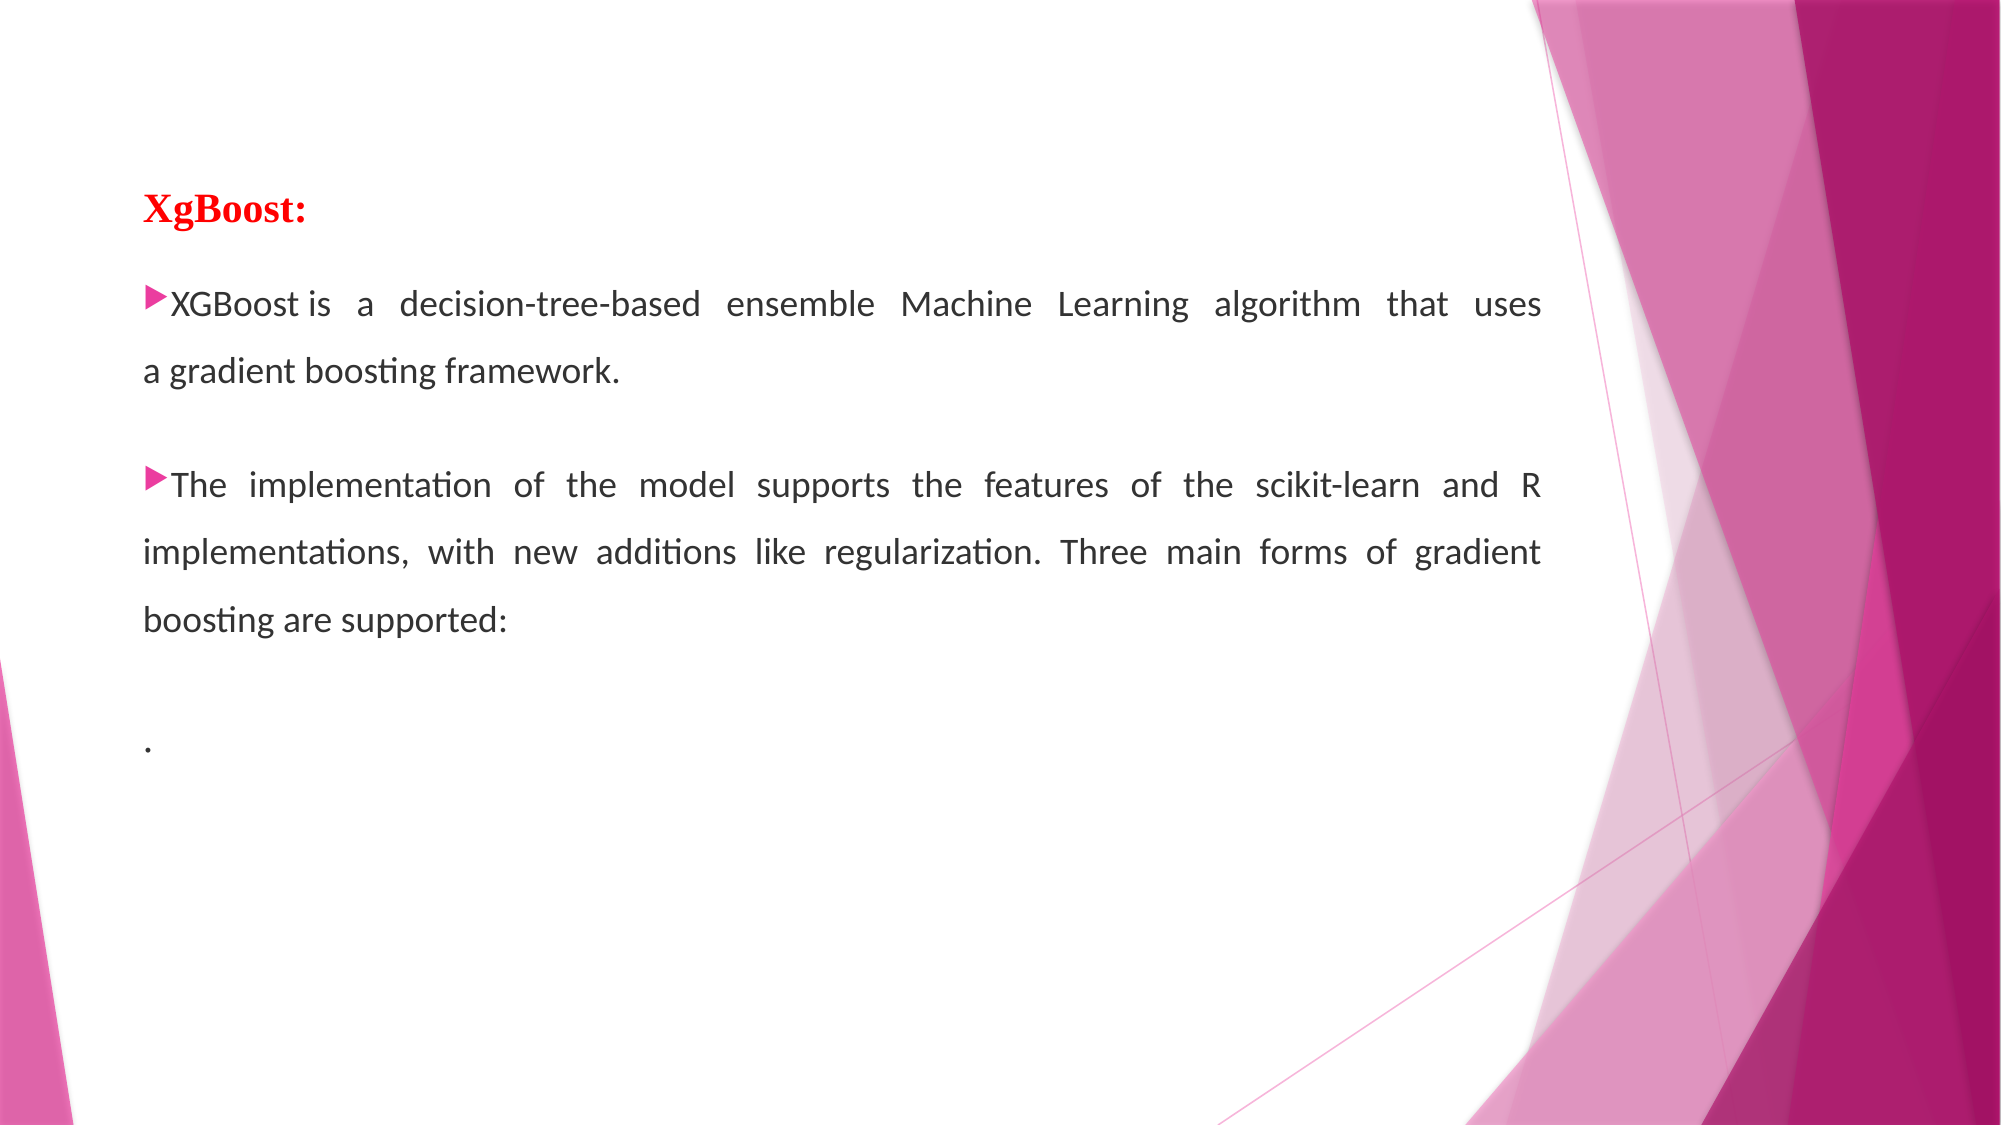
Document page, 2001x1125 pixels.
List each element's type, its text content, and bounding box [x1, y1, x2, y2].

list XgBoost: XGBoost is a decision-tree-based ensemble Machine Learning algorithm that uses a gradient boosting framework. The implementation of the model supports the features of the scikit-learn and R implementations, with new additions like regularization. Three main forms of gradient boosting are supported: . [127, 173, 1559, 1061]
